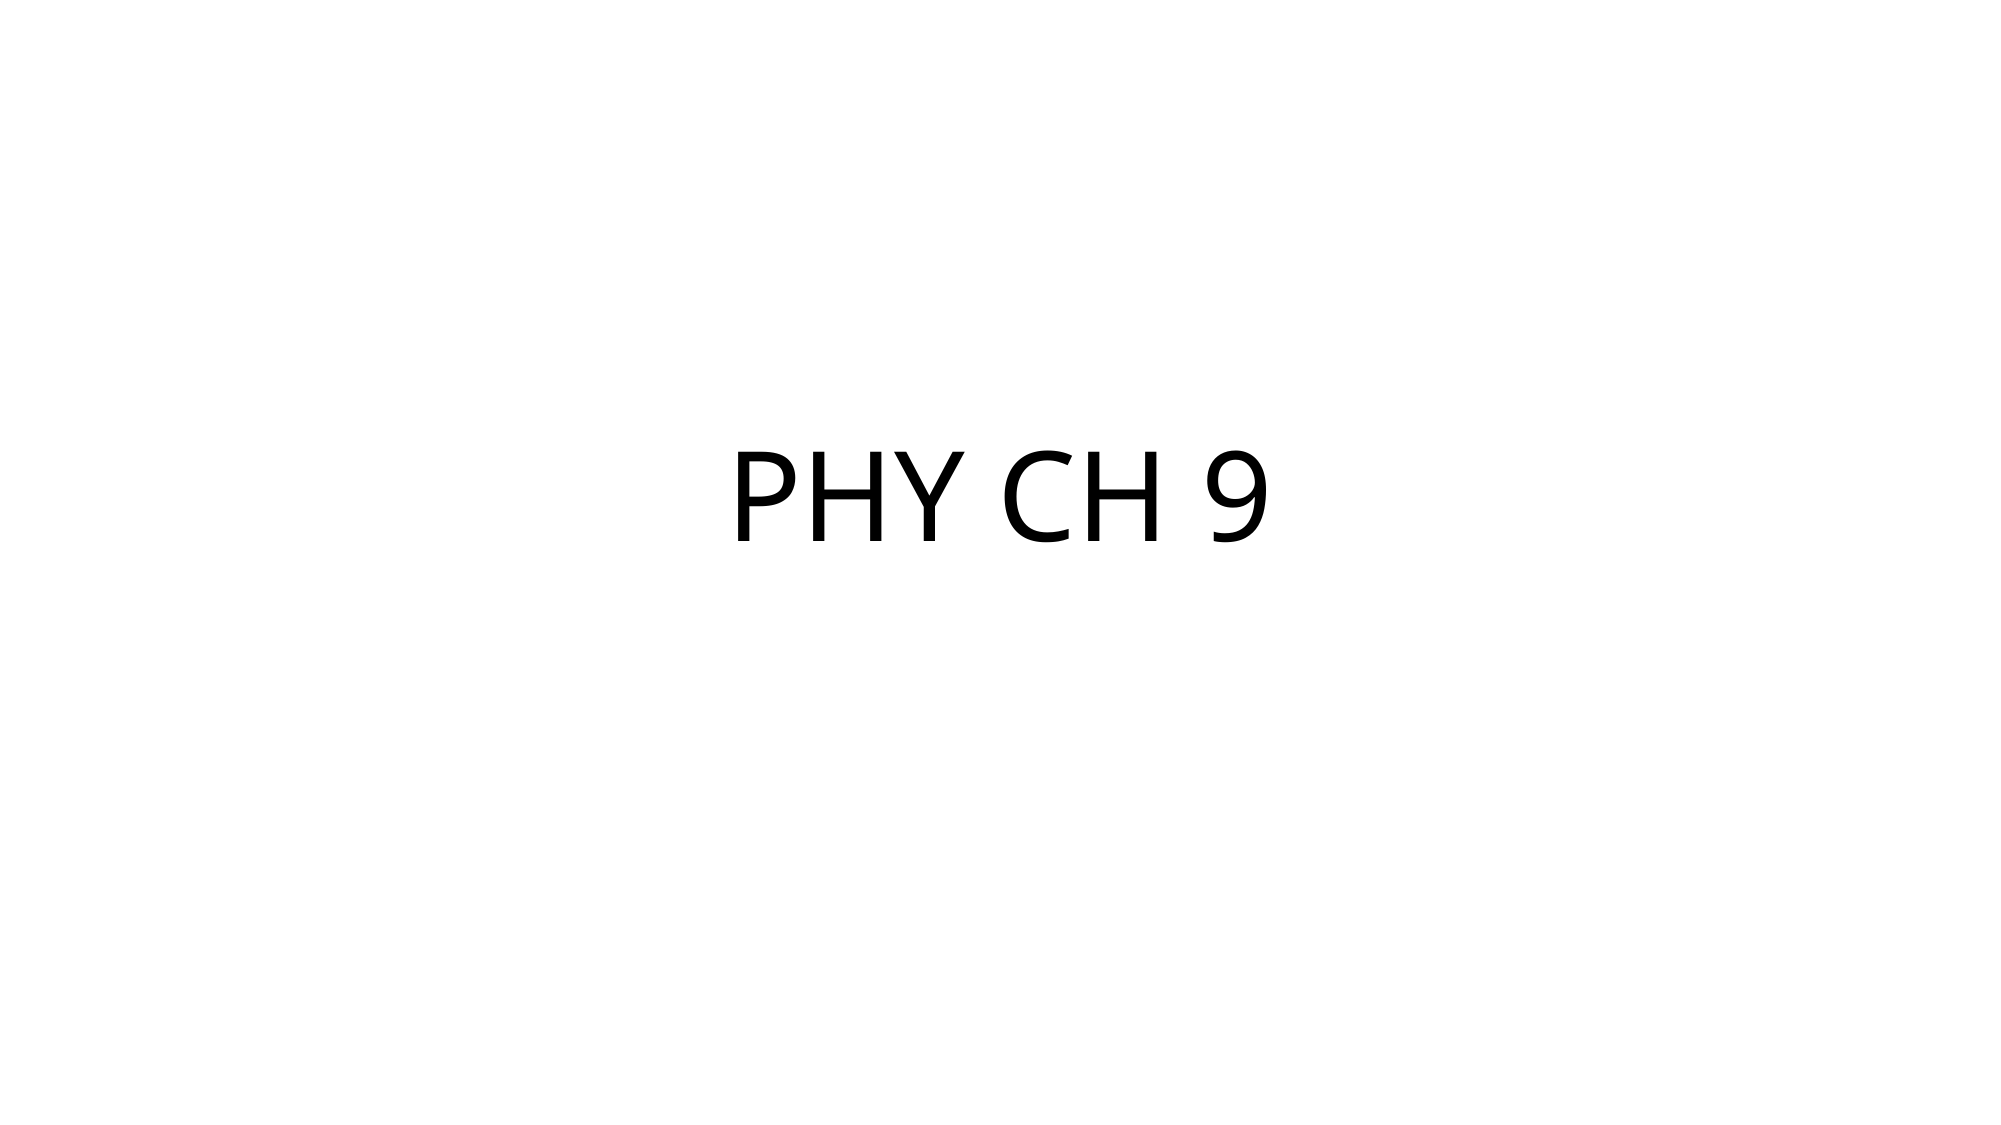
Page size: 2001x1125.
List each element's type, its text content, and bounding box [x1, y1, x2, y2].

title PHY CH 9 [249, 184, 1750, 576]
